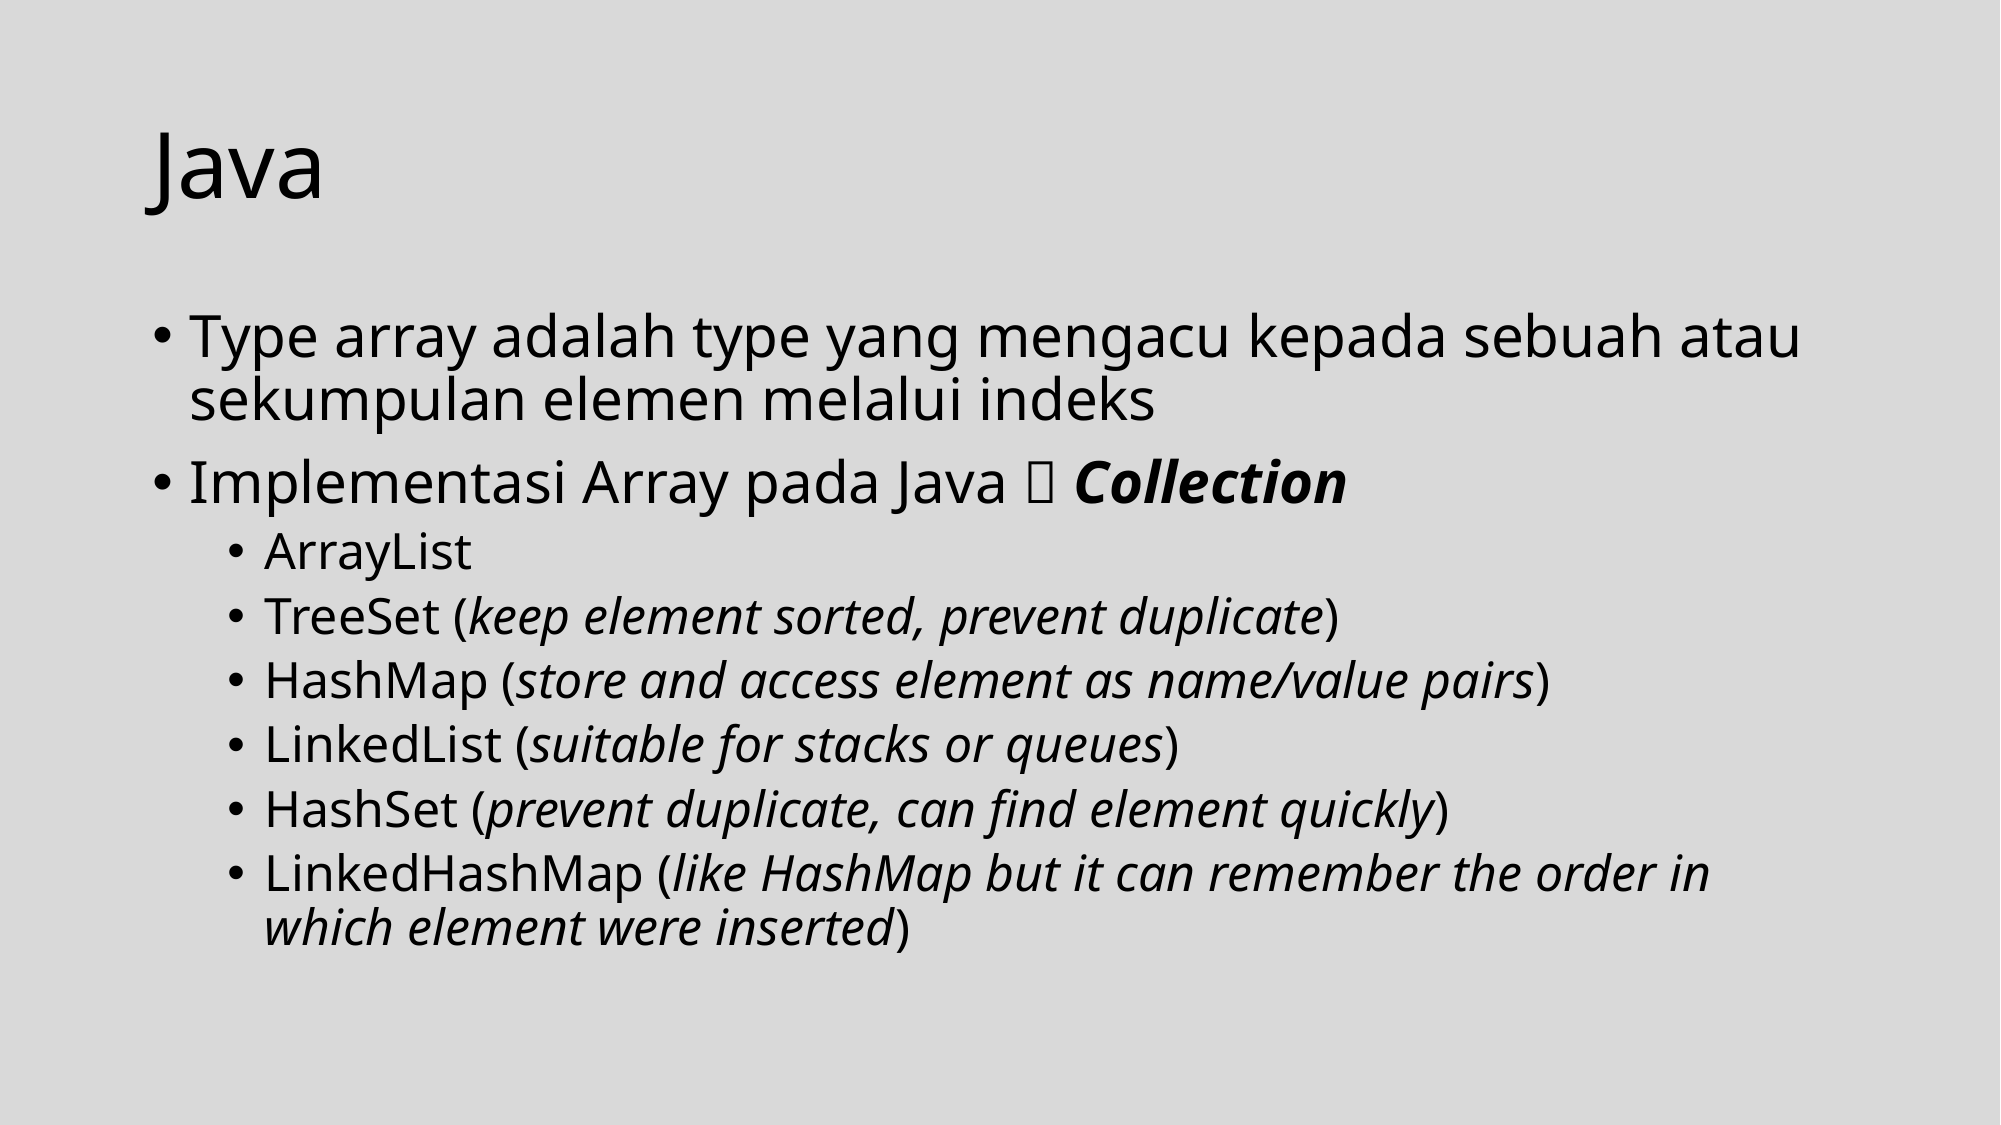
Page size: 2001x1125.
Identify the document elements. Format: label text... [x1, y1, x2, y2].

title Java [137, 59, 1863, 278]
list Type array adalah type yang mengacu kepada sebuah atau sekumpulan elemen melalui indeks Implementasi Array pada Java  Collection ArrayList TreeSet (keep element sorted, prevent duplicate) HashMap (store and access element as name/value pairs) LinkedList (suitable for stacks or queues) HashSet (prevent duplicate, can find element quickly) LinkedHashMap (like HashMap but it can remember the order in which element were inserted) [137, 299, 1863, 1014]
